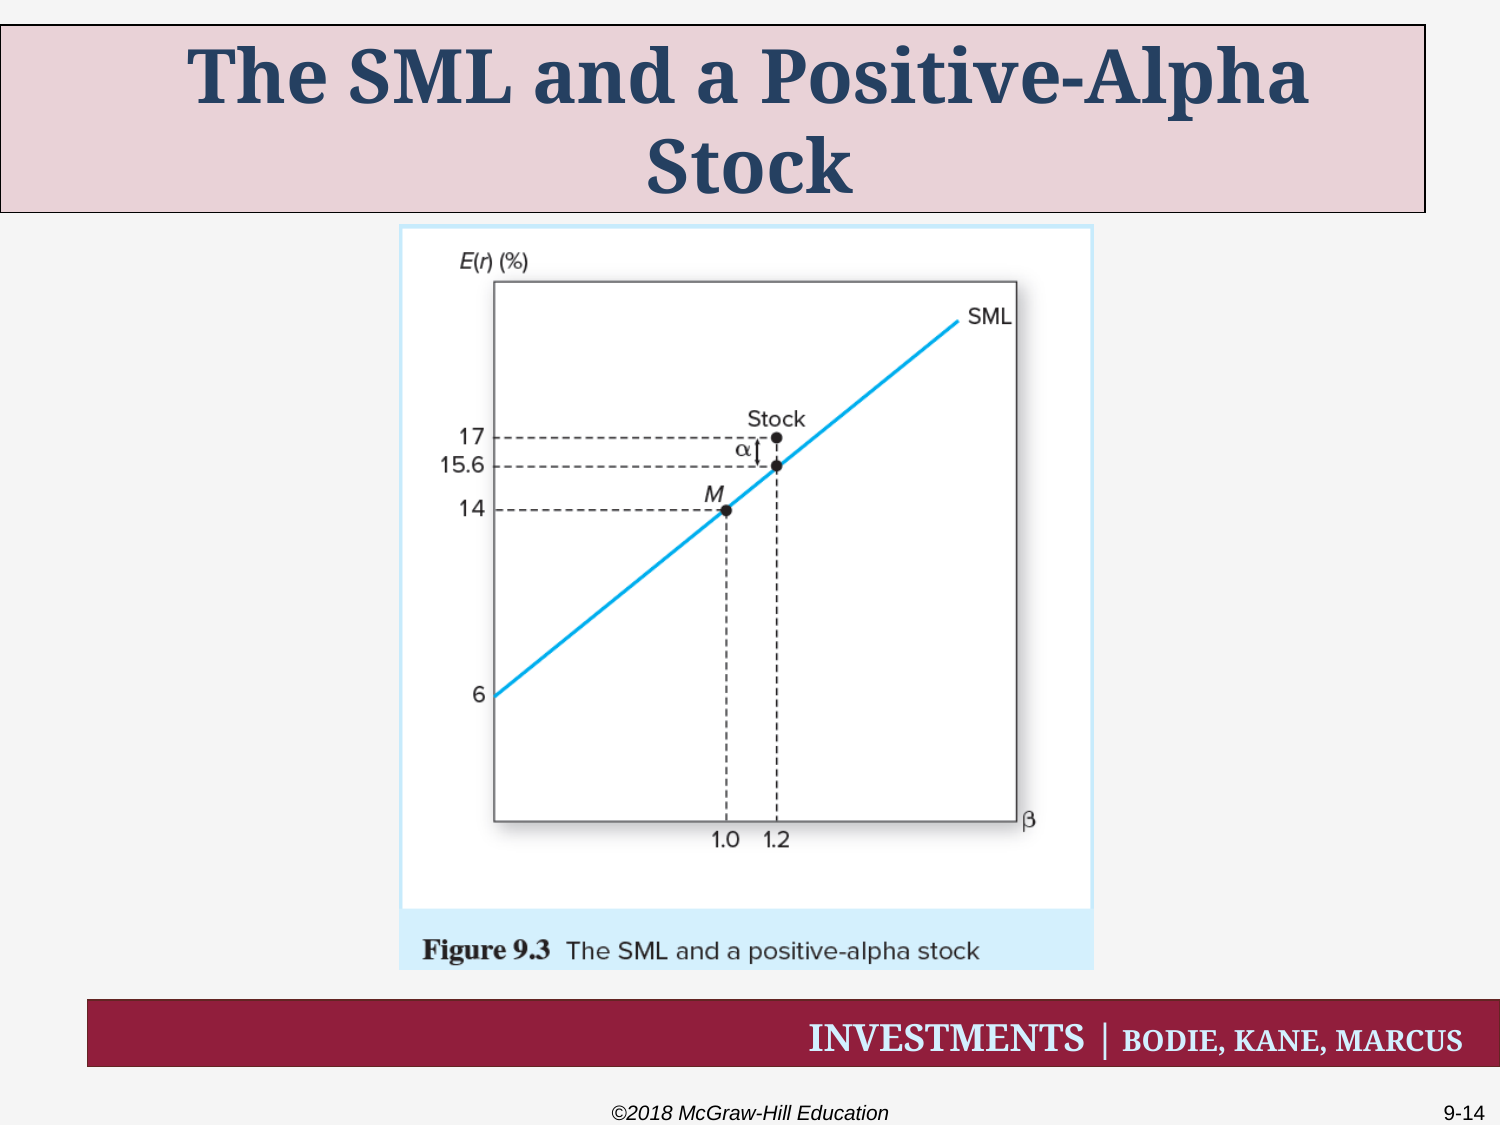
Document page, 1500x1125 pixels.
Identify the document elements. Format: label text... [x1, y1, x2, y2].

picture [399, 224, 1095, 970]
title The SML and a Positive-Alpha Stock [75, 12, 1425, 226]
slide_number 9-14 [1162, 1100, 1500, 1125]
footer ©2018 McGraw-Hill Education [496, 1100, 1004, 1125]
